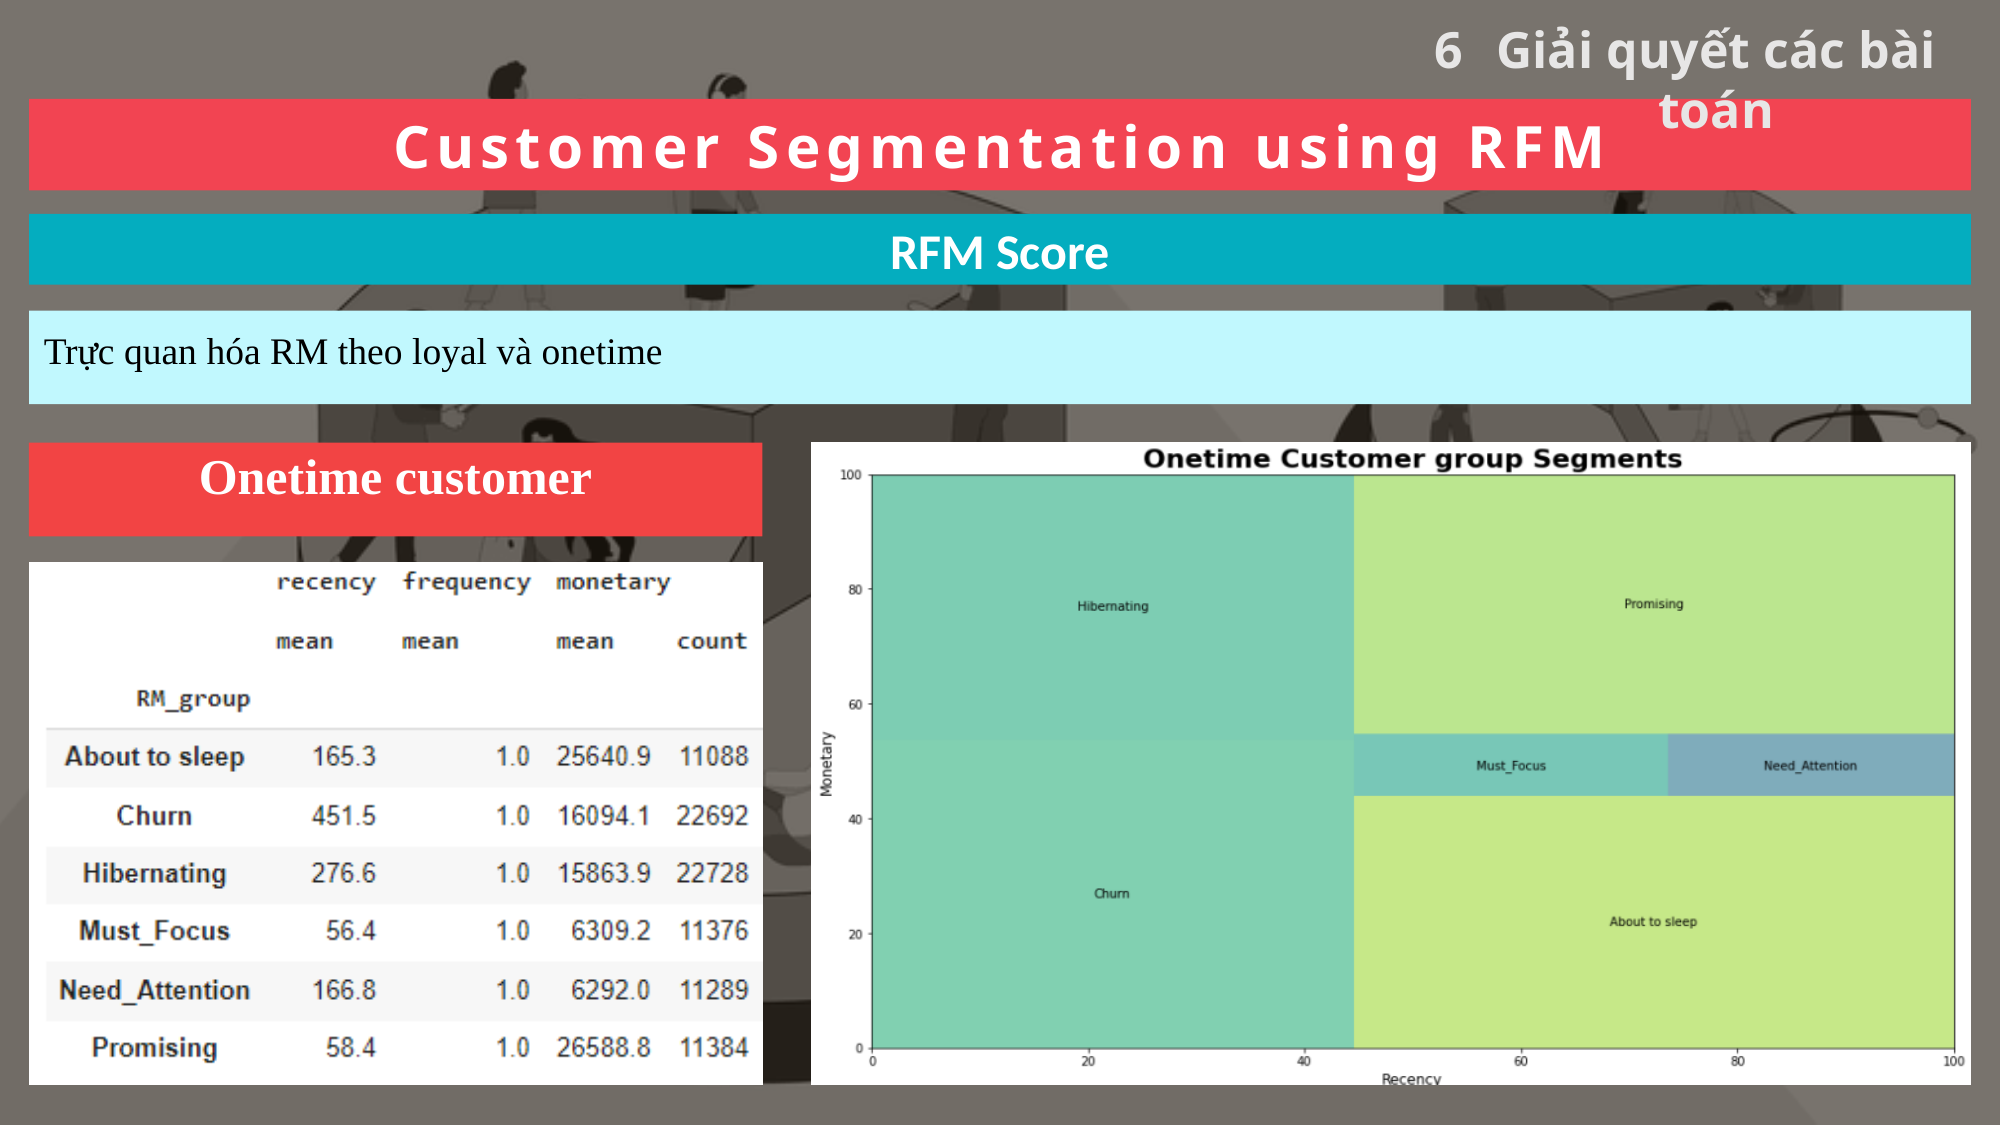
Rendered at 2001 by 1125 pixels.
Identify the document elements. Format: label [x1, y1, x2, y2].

picture [0, 0, 2000, 1125]
text_box [1421, 11, 2000, 88]
